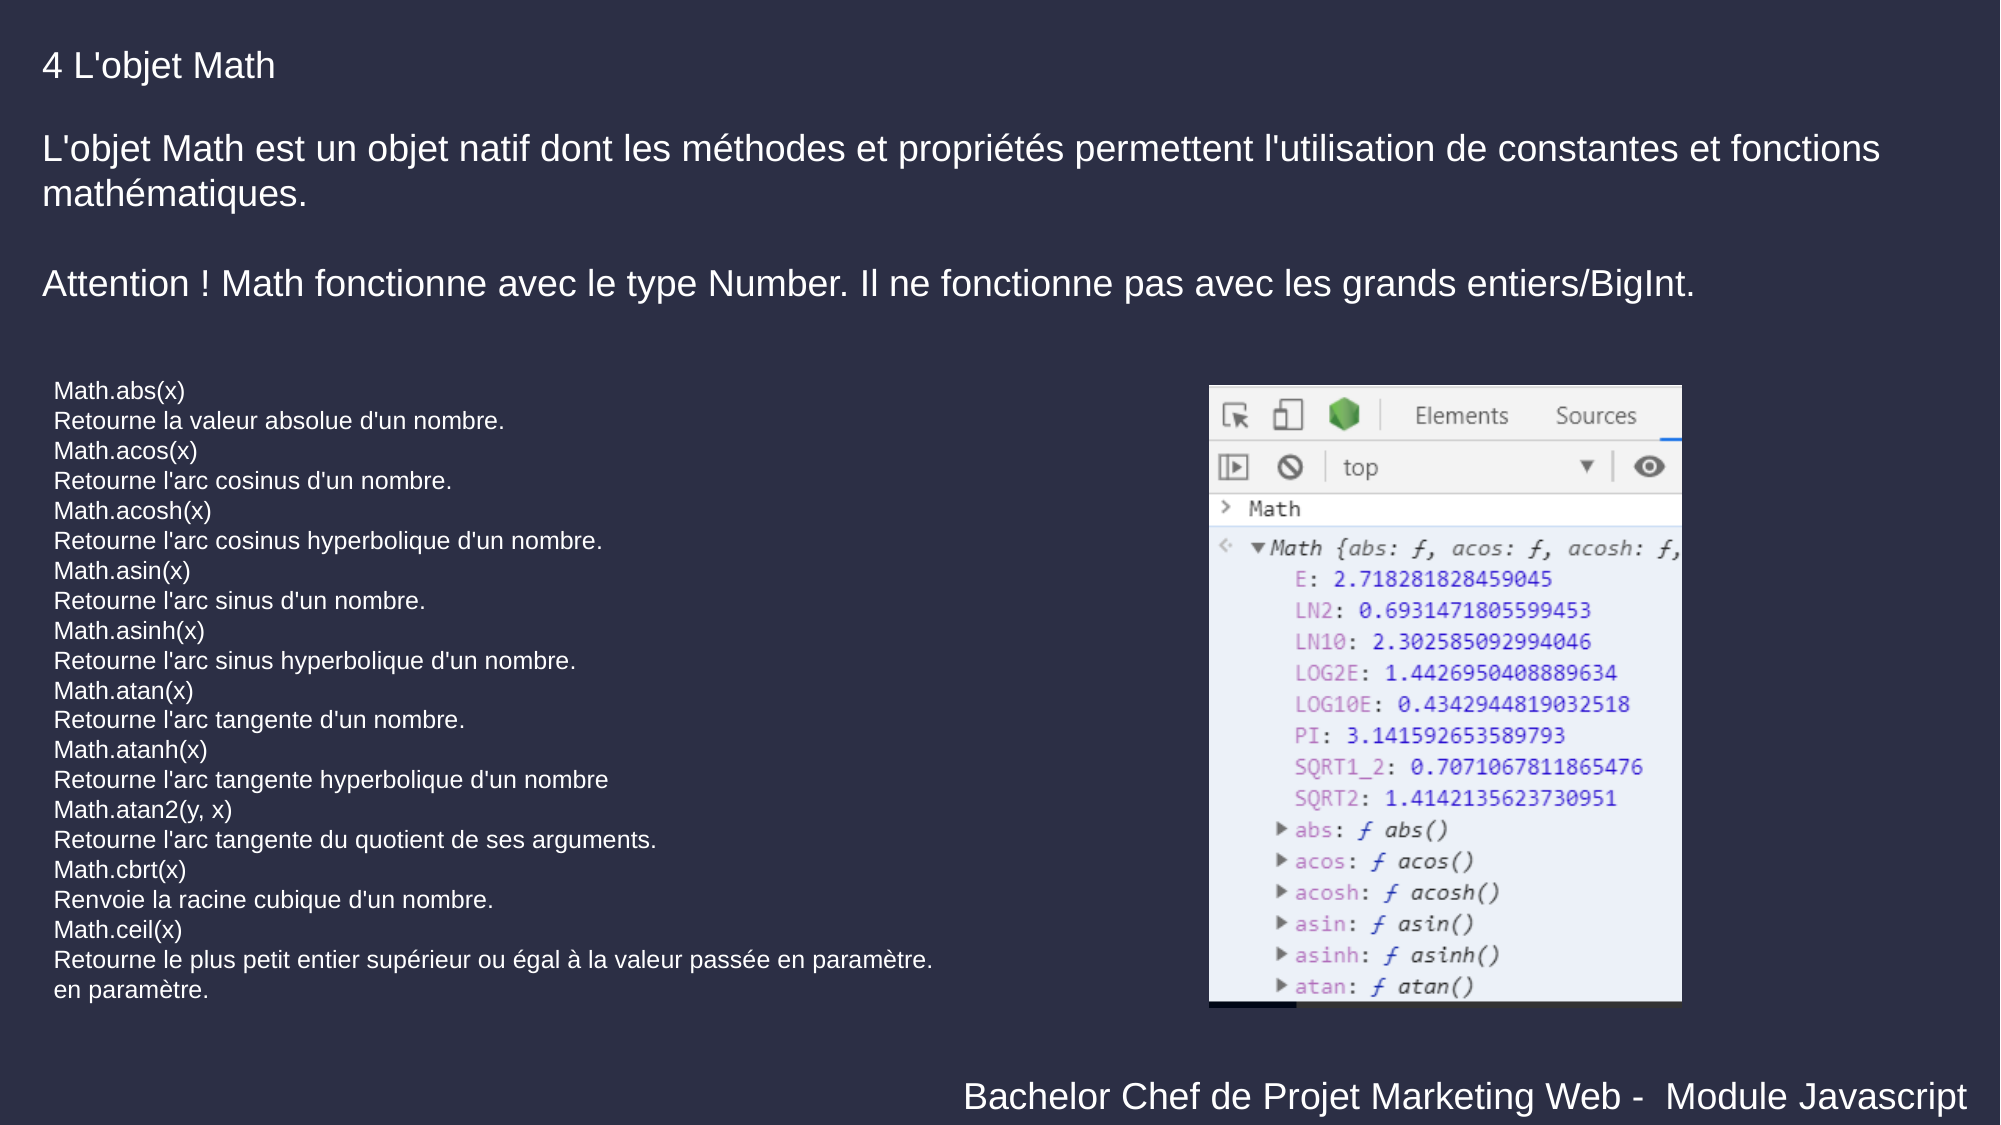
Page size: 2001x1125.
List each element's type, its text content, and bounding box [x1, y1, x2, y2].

picture [1209, 385, 1682, 1008]
text_box L'objet Math est un objet natif dont les méthodes et propriétés permettent l'utilisation de constantes et fonctions mathématiques. Attention ! Math fonctionne avec le type Number. Il ne fonctionne pas avec les grands entiers/BigInt. [27, 117, 1928, 312]
text_box Bachelor Chef de Projet Marketing Web - Module Javascript [948, 1064, 2000, 1125]
text_box Math.abs(x) Retourne la valeur absolue d'un nombre. Math.acos(x) Retourne l'arc cosinus d'un nombre. Math.acosh(x) Retourne l'arc cosinus hyperbolique d'un nombre. Math.asin(x) Retourne l'arc sinus d'un nombre. Math.asinh(x) Retourne l'arc sinus hyperbolique d'un nombre. Math.atan(x) Retourne l'arc tangente d'un nombre. Math.atanh(x) Retourne l'arc tangente hyperbolique d'un nombre Math.atan2(y, x) Retourne l'arc tangente du quotient de ses arguments. Math.cbrt(x) Renvoie la racine cubique d'un nombre. Math.ceil(x) Retourne le plus petit entier supérieur ou égal à la valeur passée en paramètre. en paramètre. [38, 367, 1039, 1011]
text_box 4 L'objet Math [27, 33, 1028, 94]
